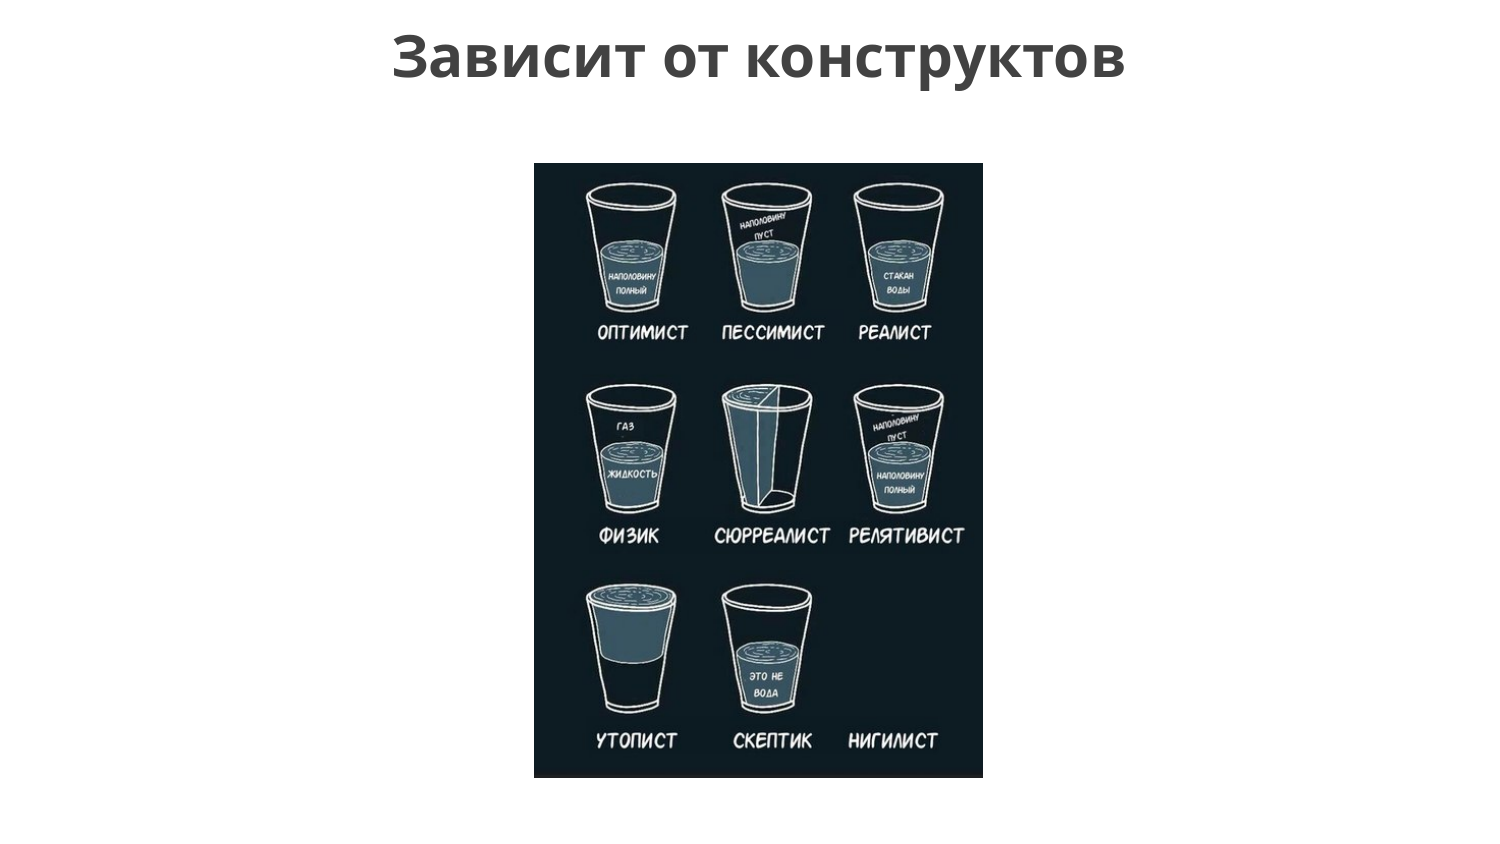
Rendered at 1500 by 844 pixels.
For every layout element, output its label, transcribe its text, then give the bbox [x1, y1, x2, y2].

title Зависит от конструктов [182, 0, 1336, 164]
picture [534, 163, 984, 778]
